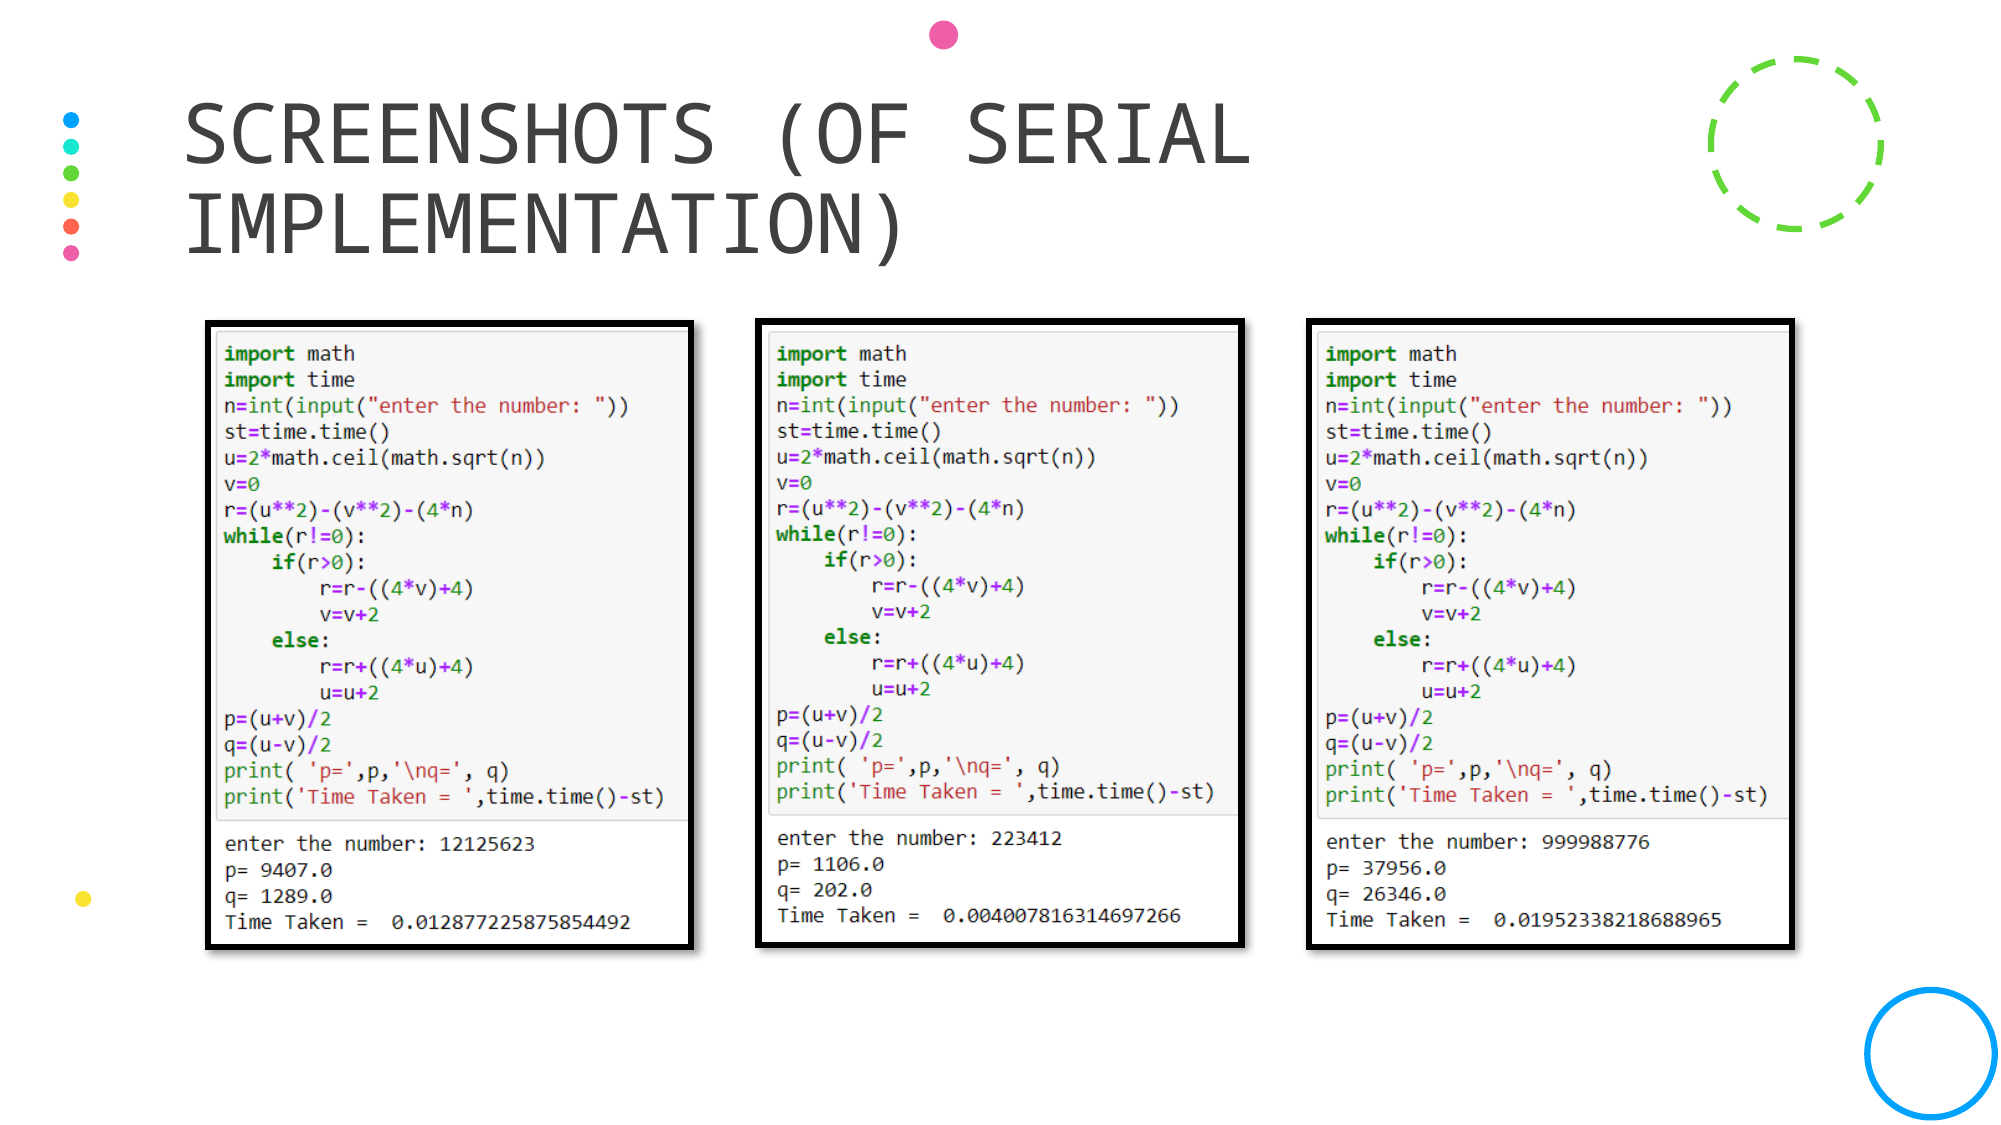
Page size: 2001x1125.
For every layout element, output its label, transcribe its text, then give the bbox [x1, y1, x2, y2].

picture [1311, 324, 1790, 945]
title Screenshots (of serial implementation) [180, 69, 1830, 294]
picture [760, 324, 1239, 943]
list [210, 326, 689, 945]
